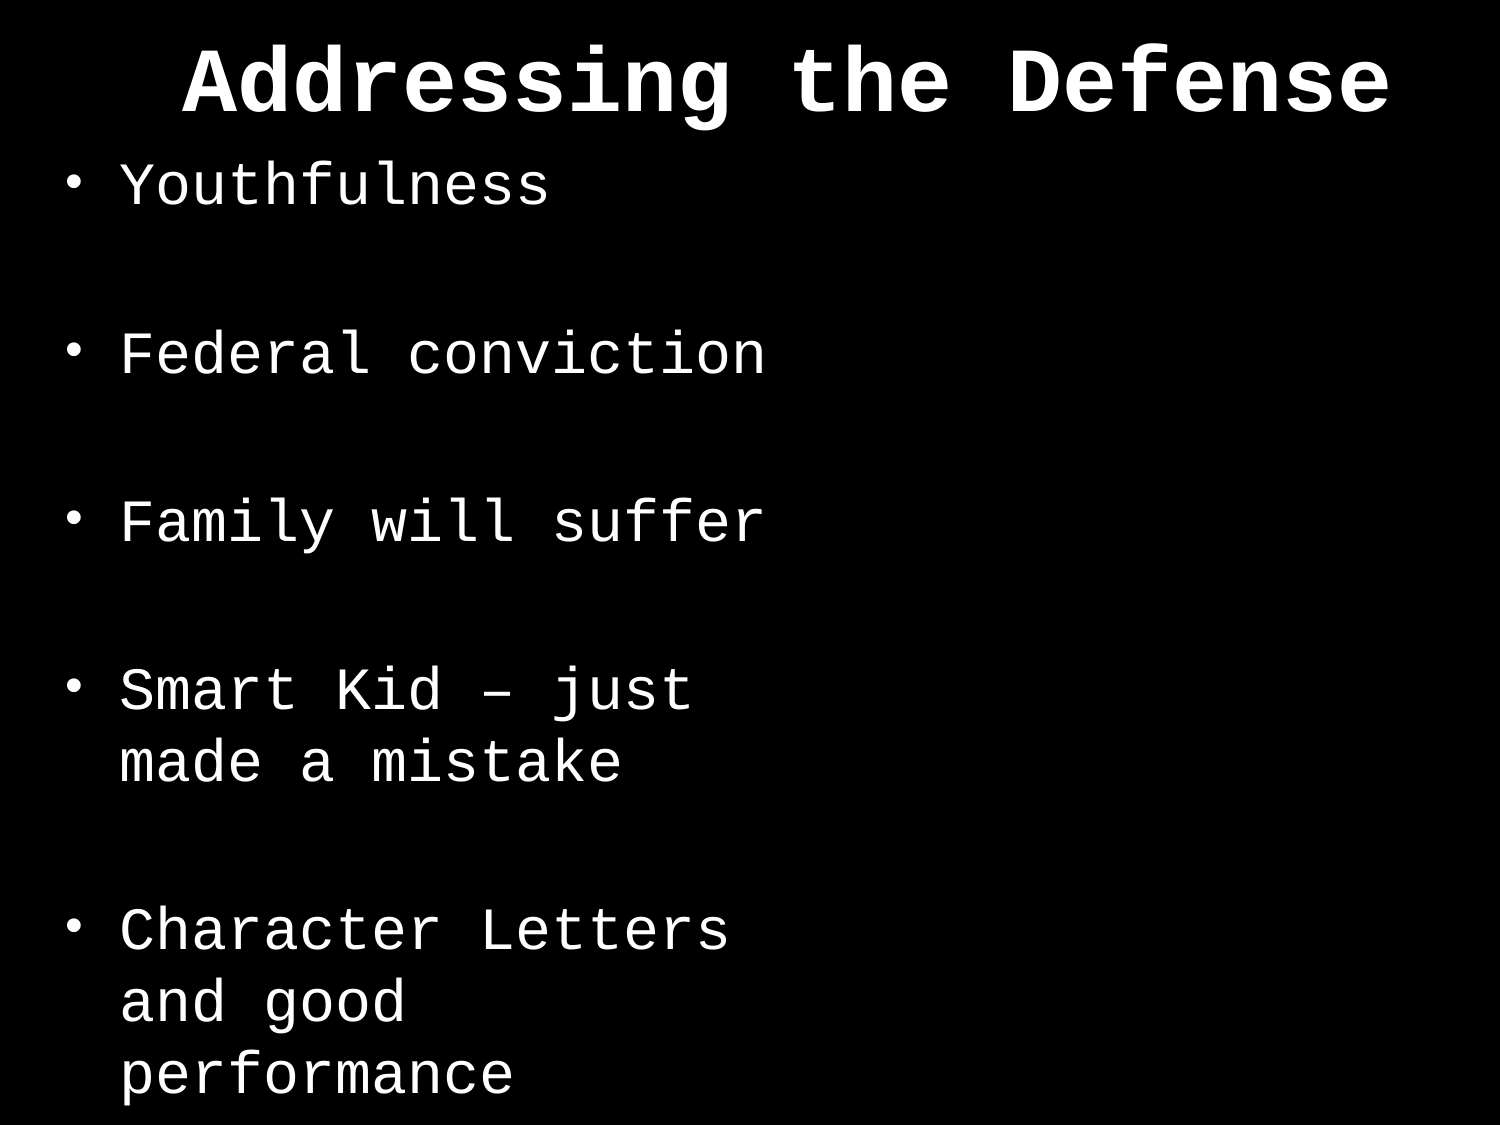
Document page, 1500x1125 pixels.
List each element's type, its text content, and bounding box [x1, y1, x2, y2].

title Addressing the Defense [75, 0, 1500, 150]
list Youthfulness Federal conviction Family will suffer Smart Kid – just made a mistake Character Letters and good performance [50, 137, 838, 1125]
